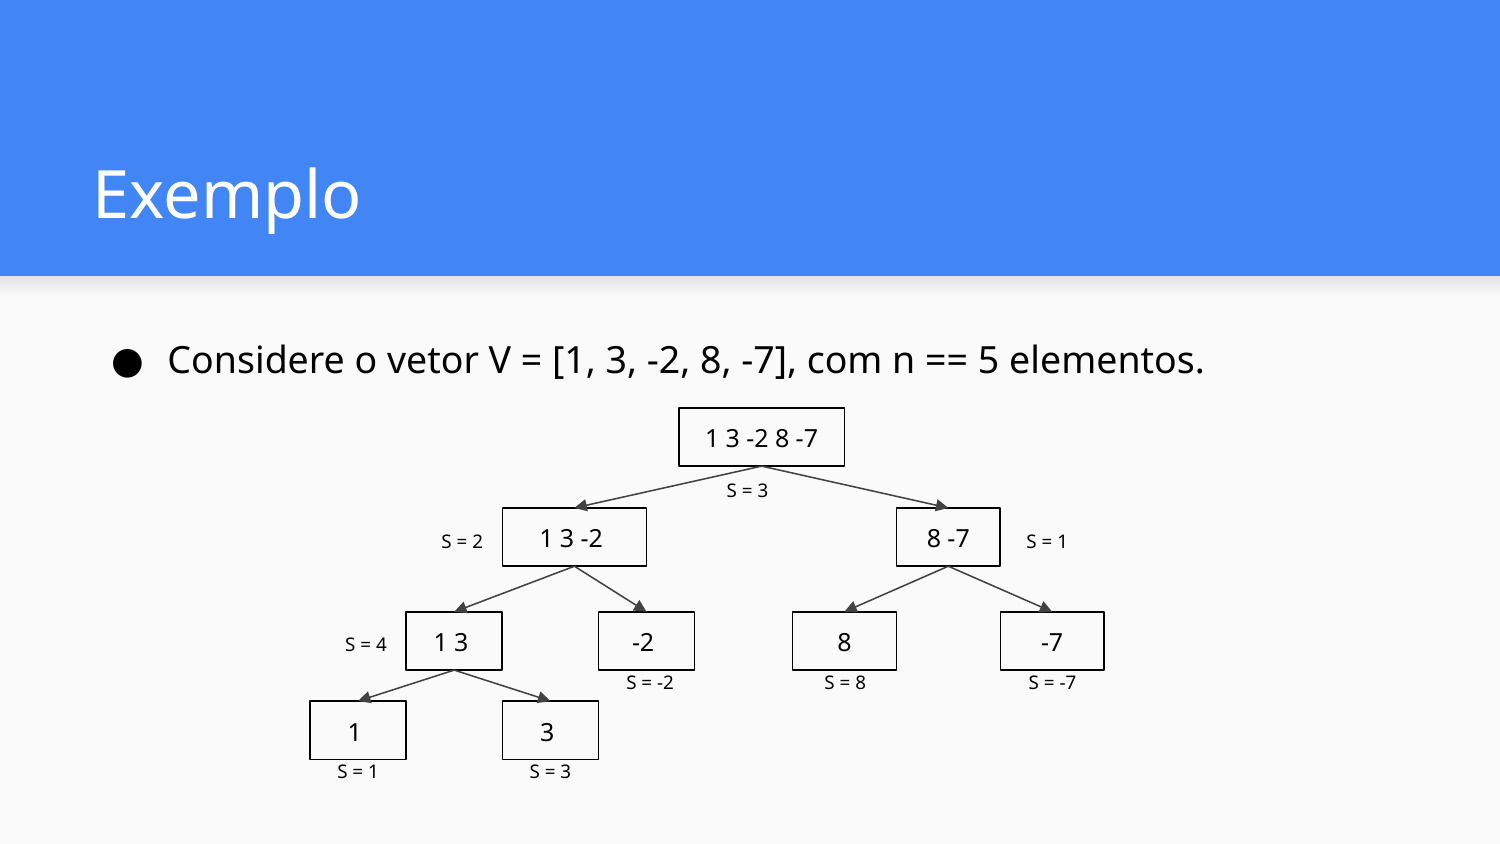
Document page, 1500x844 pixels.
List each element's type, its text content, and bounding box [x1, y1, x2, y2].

text_box S = 1 [1007, 514, 1088, 560]
text_box S = 1 [318, 745, 399, 791]
text_box S = -7 [1012, 655, 1093, 701]
text_box 1 [309, 700, 407, 760]
title Exemplo [77, 121, 1427, 248]
text_box 1 3 [406, 611, 503, 668]
text_box 8 -7 [896, 507, 1001, 564]
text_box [454, 566, 572, 613]
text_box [844, 565, 949, 613]
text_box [574, 465, 762, 509]
text_box 8 [792, 611, 897, 671]
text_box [574, 566, 647, 613]
text_box S = 3 [510, 745, 591, 791]
text_box S = 2 [422, 514, 503, 560]
text_box 1 3 -2 8 -7 [678, 407, 845, 464]
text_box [357, 669, 452, 702]
text_box -2 [598, 611, 695, 671]
text_box S = -2 [610, 655, 691, 701]
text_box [762, 465, 949, 509]
list Considere o vetor V = [1, 3, -2, 8, -7], com n == 5 elementos. [77, 314, 1427, 760]
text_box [949, 565, 1053, 613]
text_box S = 4 [325, 618, 407, 664]
text_box -7 [1000, 611, 1105, 671]
text_box S = 8 [805, 655, 886, 701]
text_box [453, 669, 551, 702]
text_box 3 [502, 700, 599, 760]
text_box 1 3 -2 [502, 507, 647, 565]
